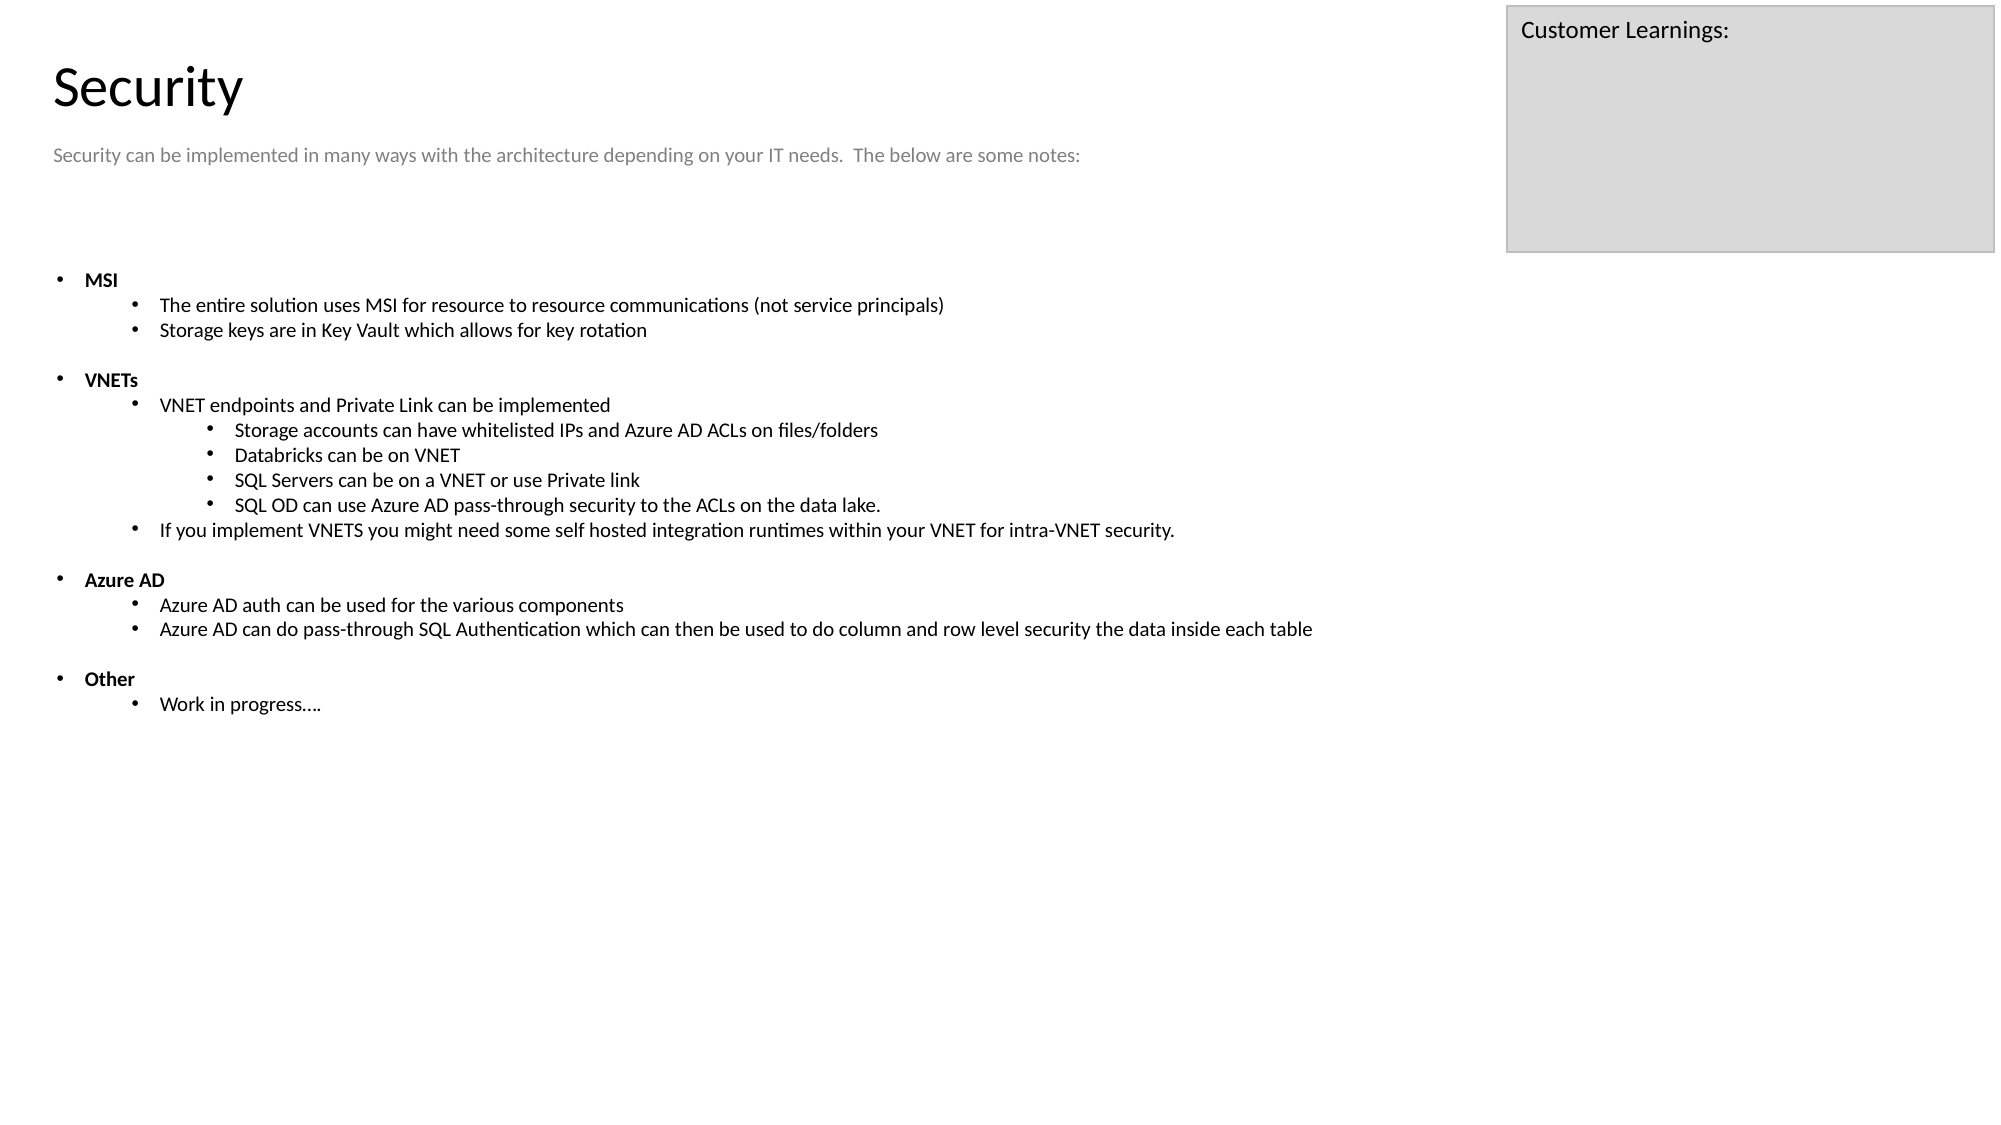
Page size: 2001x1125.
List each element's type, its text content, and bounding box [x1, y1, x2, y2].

text_box MSI The entire solution uses MSI for resource to resource communications (not service principals) Storage keys are in Key Vault which allows for key rotation VNETs VNET endpoints and Private Link can be implemented Storage accounts can have whitelisted IPs and Azure AD ACLs on files/folders Databricks can be on VNET SQL Servers can be on a VNET or use Private link SQL OD can use Azure AD pass-through security to the ACLs on the data lake. If you implement VNETS you might need some self hosted integration runtimes within your VNET for intra-VNET security. Azure AD Azure AD auth can be used for the various components Azure AD can do pass-through SQL Authentication which can then be used to do column and row level security the data inside each table Other Work in progress…. [41, 259, 1508, 724]
text_box Customer Learnings: [1506, 5, 1995, 253]
text_box Security [38, 41, 259, 126]
text_box Security can be implemented in many ways with the architecture depending on your IT needs. The below are some notes: [38, 134, 1175, 174]
